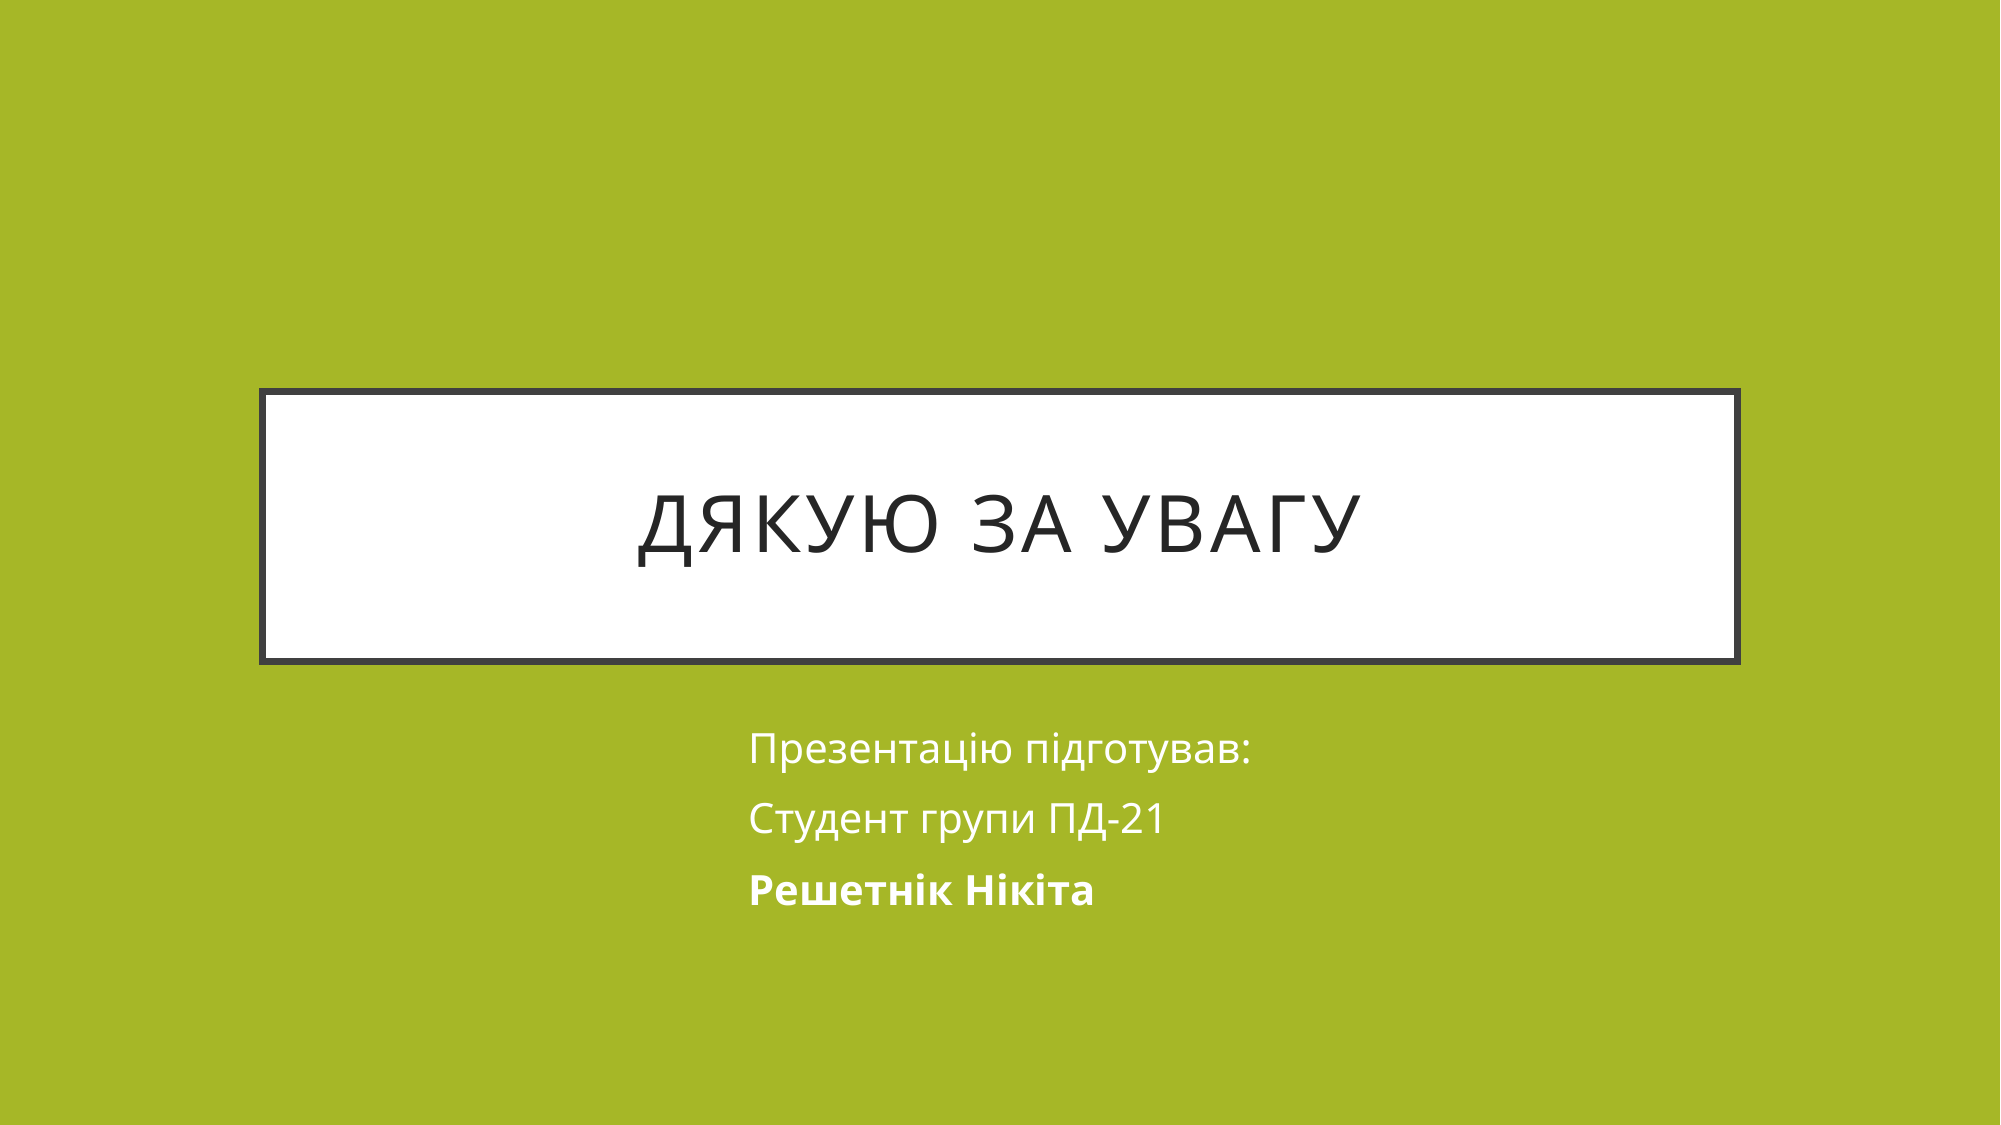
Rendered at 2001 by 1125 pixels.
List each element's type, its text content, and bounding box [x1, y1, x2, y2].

list Презентацію підготував: Студент групи ПД-21 Решетнік Нікіта [442, 713, 1558, 922]
title Дякую за увагу [259, 388, 1741, 665]
